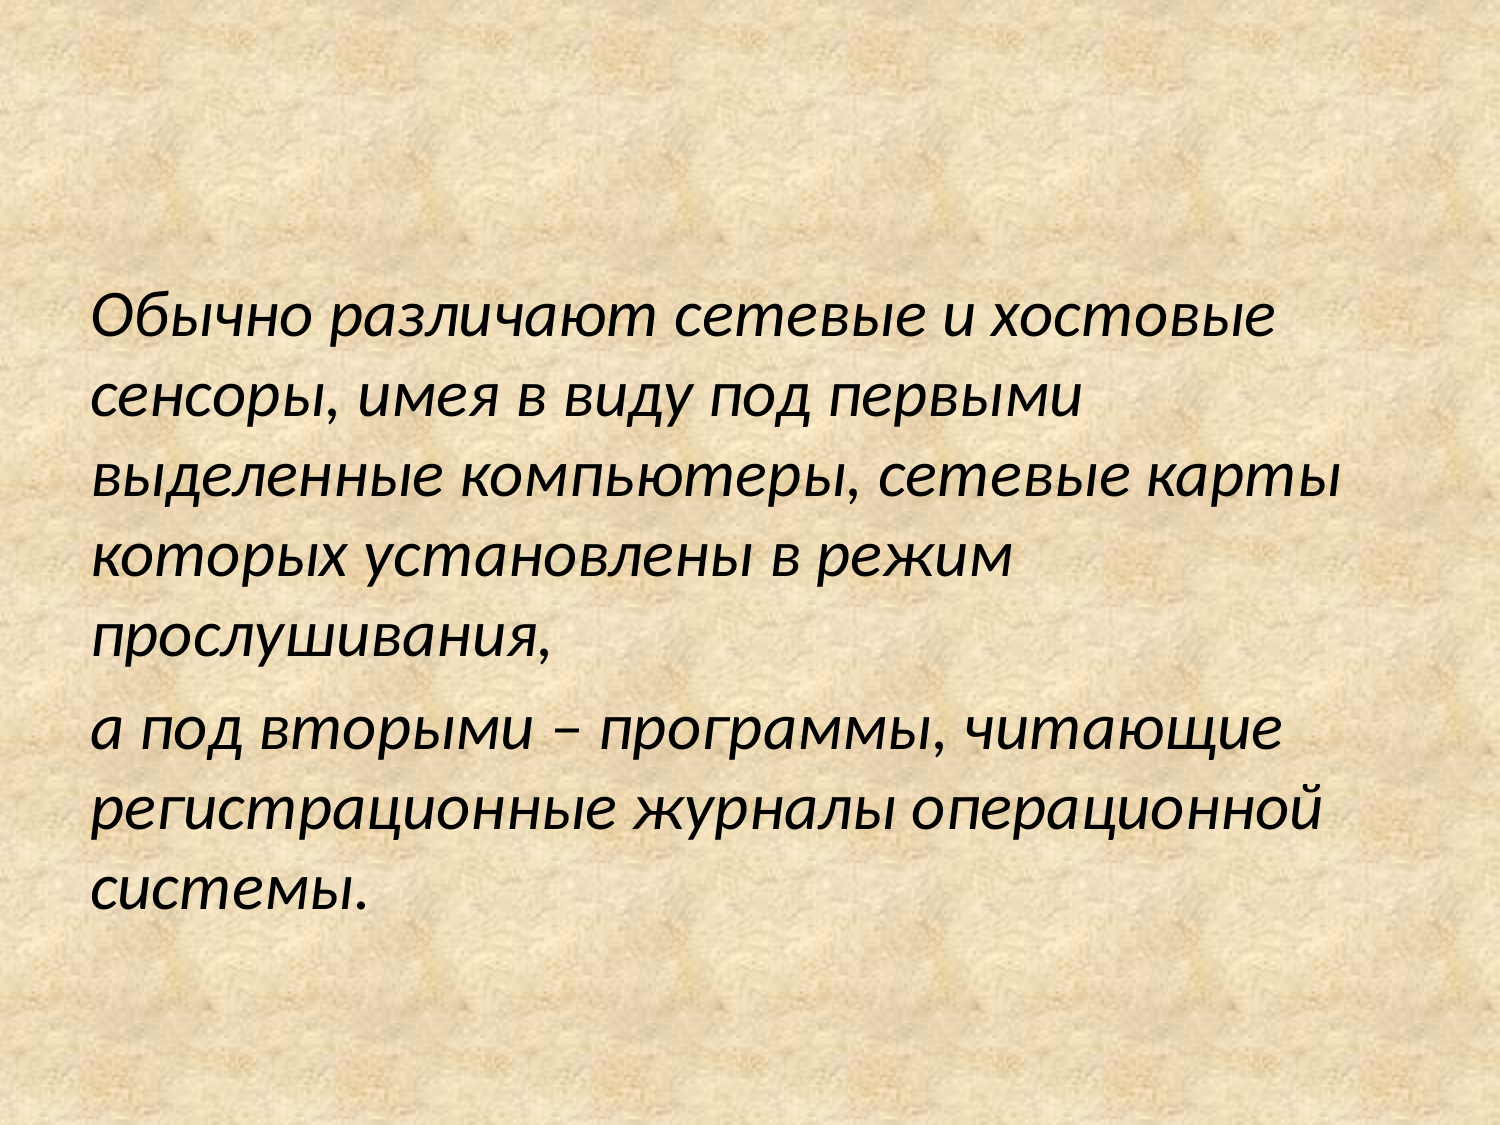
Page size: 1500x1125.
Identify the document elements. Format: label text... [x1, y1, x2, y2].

picture [0, 0, 1500, 1125]
list Обычно различают сетевые и хостовые сенсоры, имея в виду под первыми выделенные компьютеры, сетевые карты которых установлены в режим прослушивания, а под вторыми – программы, читающие регистрационные журналы операционной системы. [74, 262, 1426, 1006]
